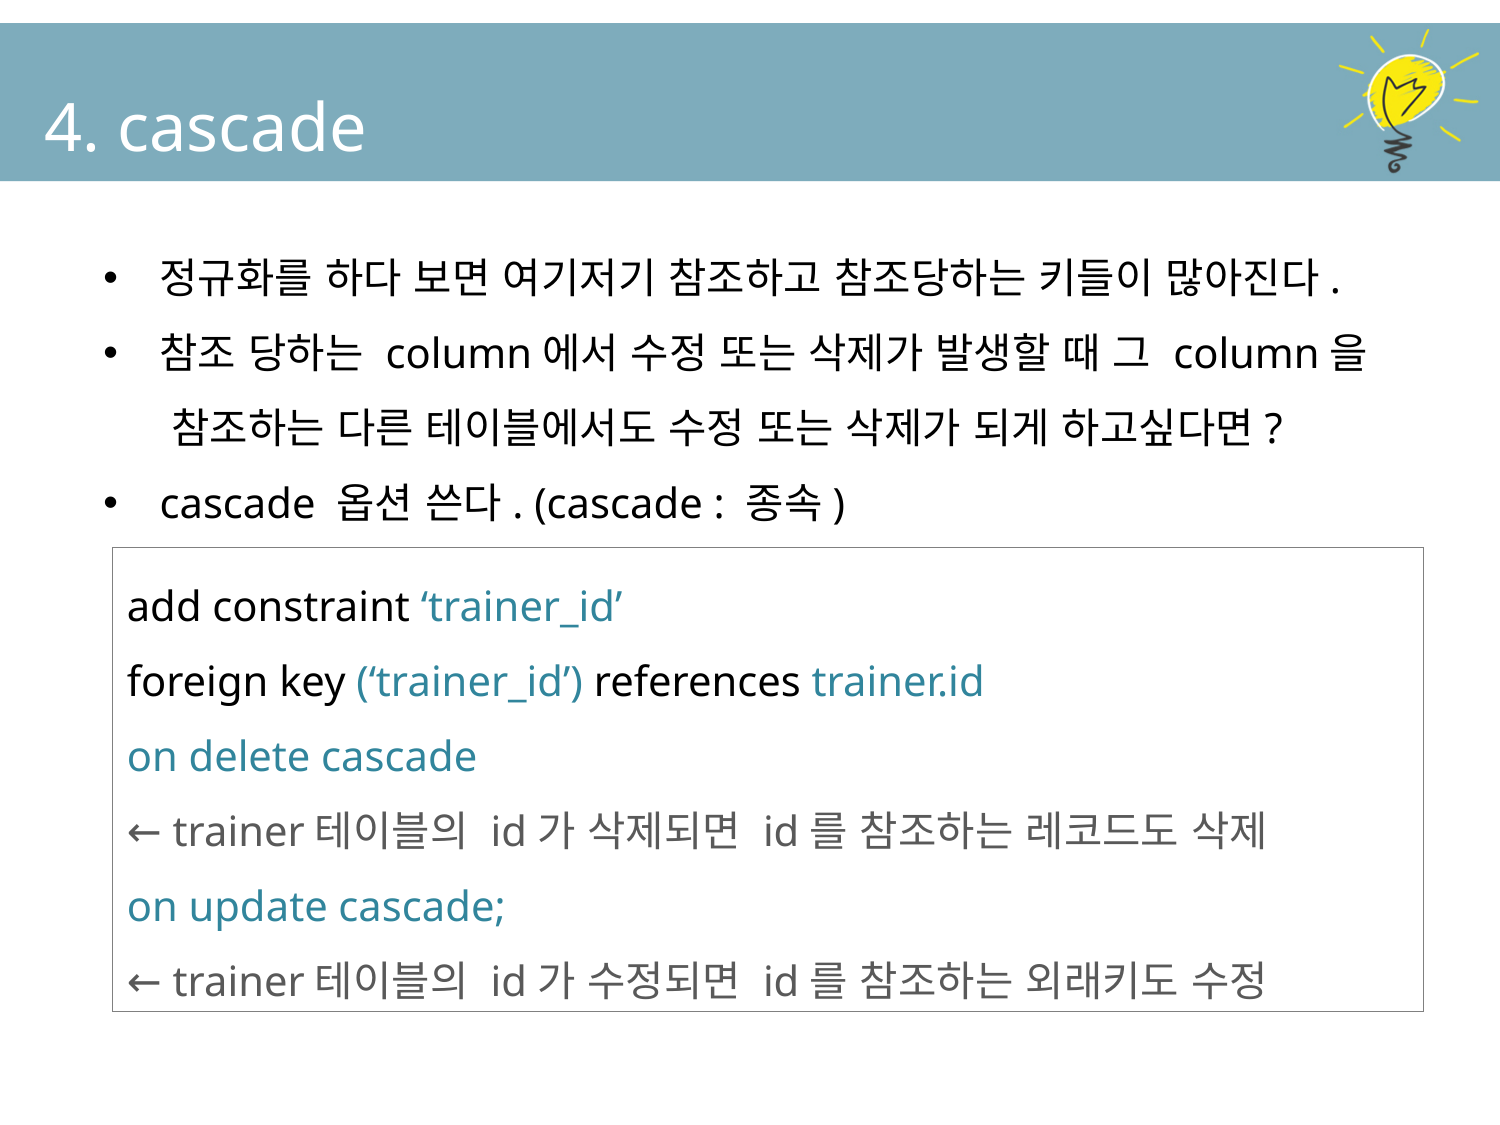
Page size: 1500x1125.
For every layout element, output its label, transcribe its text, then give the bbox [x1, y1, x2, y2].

picture [0, 0, 1500, 1125]
text_box 정규화를 하다 보면 여기저기 참조하고 참조당하는 키들이 많아진다. 참조 당하는 column에서 수정 또는 삭제가 발생할 때 그 column을 참조하는 다른 테이블에서도 수정 또는 삭제가 되게 하고싶다면? cascade 옵션 쓴다. (cascade : 종속) [88, 219, 1447, 535]
text_box 4. cascade [29, 76, 904, 172]
text_box add constraint ‘trainer_id’ foreign key (‘trainer_id’) references trainer.id on delete cascade ← trainer테이블의 id가 삭제되면 id를 참조하는 레코드도 삭제 on update cascade; ← trainer테이블의 id가 수정되면 id를 참조하는 외래키도 수정 [112, 547, 1424, 1012]
